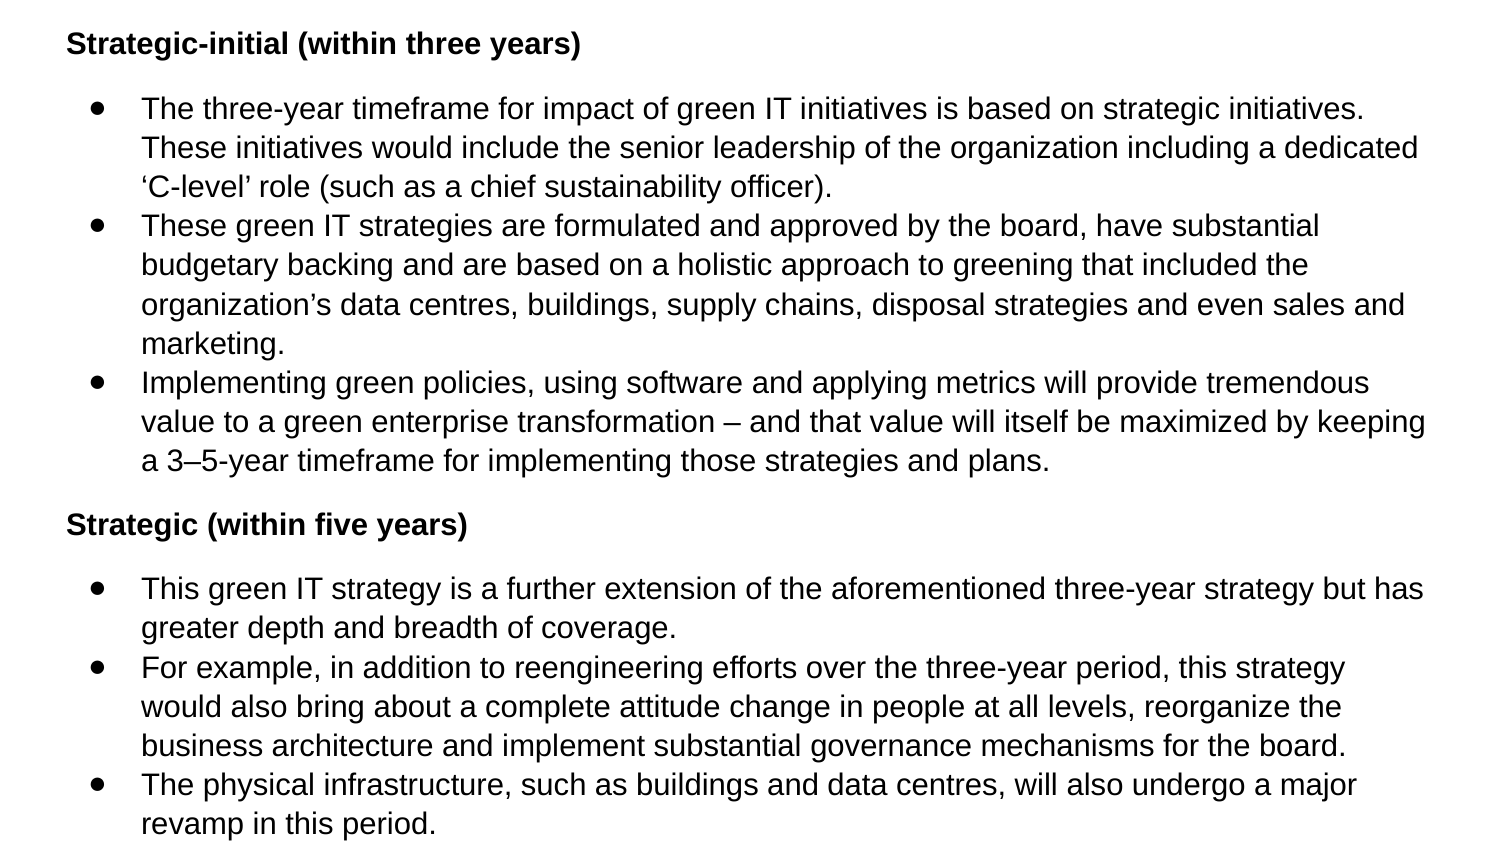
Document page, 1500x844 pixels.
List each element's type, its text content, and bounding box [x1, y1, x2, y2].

list Strategic-initial (within three years) The three-year timeframe for impact of green IT initiatives is based on strategic initiatives. These initiatives would include the senior leadership of the organization including a dedicated ‘C-level’ role (such as a chief sustainability officer). These green IT strategies are formulated and approved by the board, have substantial budgetary backing and are based on a holistic approach to greening that included the organization’s data centres, buildings, supply chains, disposal strategies and even sales and marketing. Implementing green policies, using software and applying metrics will provide tremendous value to a green enterprise transformation – and that value will itself be maximized by keeping a 3–5-year timeframe for implementing those strategies and plans. Strategic (within five years) This green IT strategy is a further extension of the aforementioned three-year strategy but has greater depth and breadth of coverage. For example, in addition to reengineering efforts over the three-year period, this strategy would also bring about a complete attitude change in people at all levels, reorganize the business architecture and implement substantial governance mechanisms for the board. The physical infrastructure, such as buildings and data centres, will also undergo a major revamp in this period. [51, 7, 1449, 837]
